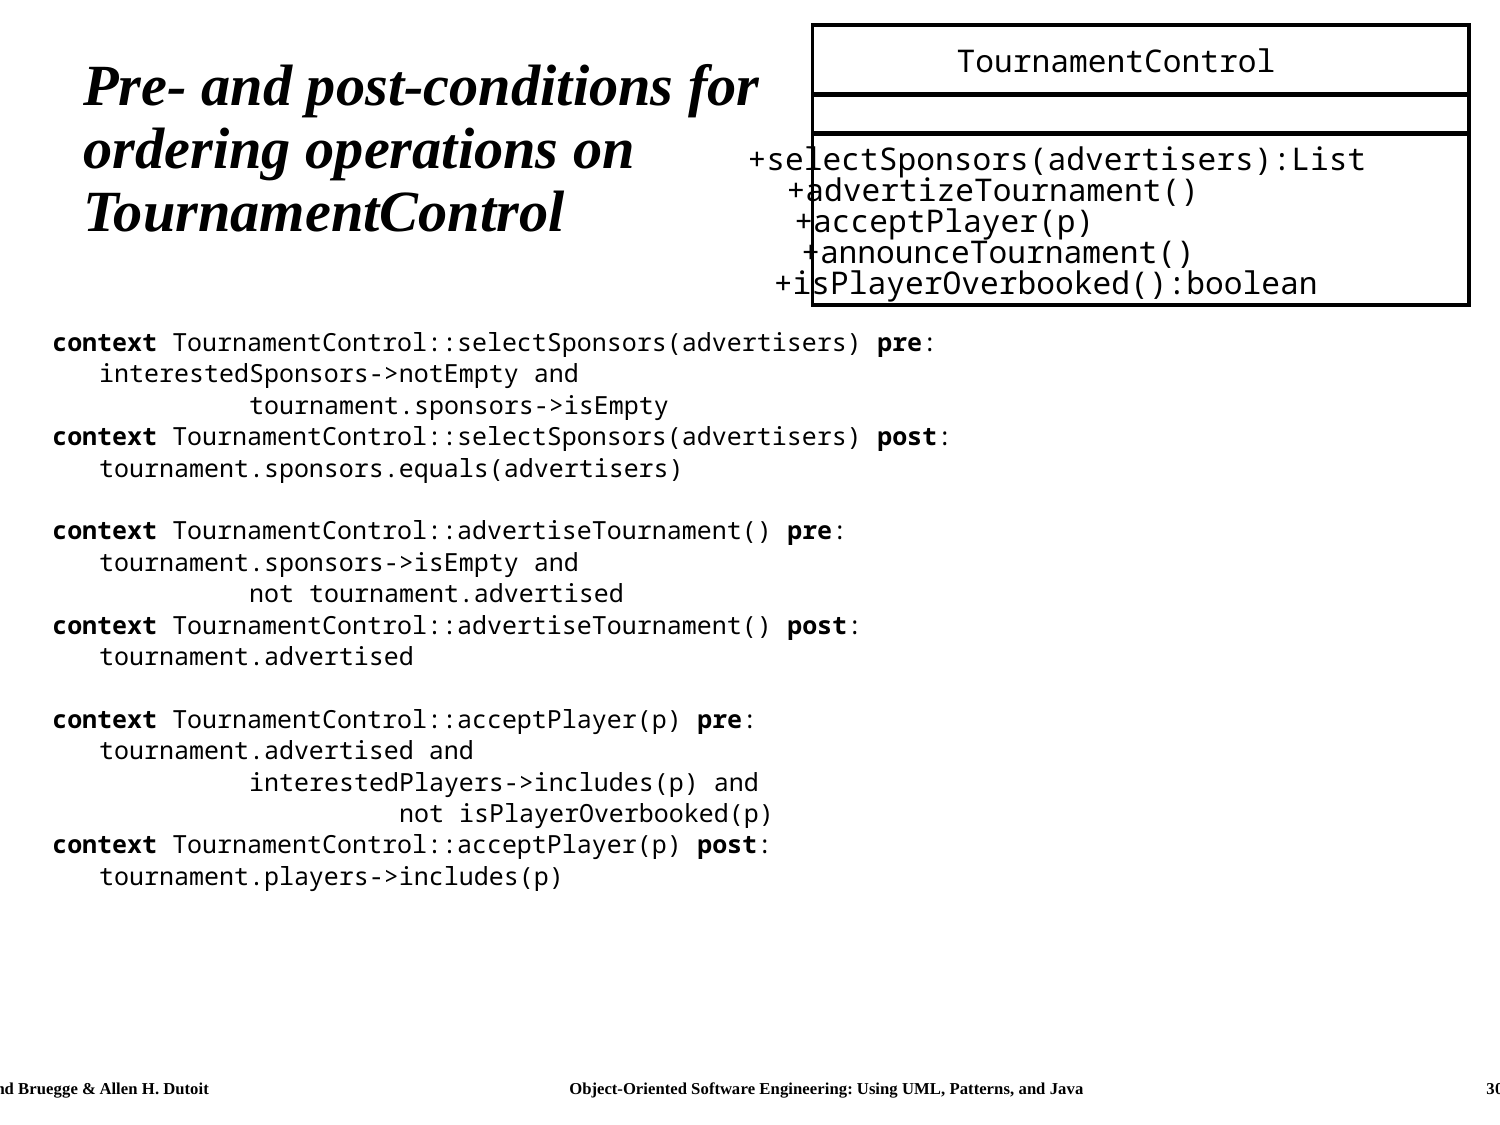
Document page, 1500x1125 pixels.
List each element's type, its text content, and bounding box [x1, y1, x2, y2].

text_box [812, 24, 1470, 305]
list context TournamentControl::selectSponsors(advertisers) pre: interestedSponsors->notEmpty and tournament.sponsors->isEmpty context TournamentControl::selectSponsors(advertisers) post: tournament.sponsors.equals(advertisers) context TournamentControl::advertiseTournament() pre: tournament.sponsors->isEmpty and not tournament.advertised context TournamentControl::advertiseTournament() post: tournament.advertised context TournamentControl::acceptPlayer(p) pre: tournament.advertised and interestedPlayers->includes(p) and not isPlayerOverbooked(p) context TournamentControl::acceptPlayer(p) post: tournament.players->includes(p) [37, 324, 1125, 1020]
title Pre- and post-conditions for ordering operations on TournamentControl [68, 36, 775, 263]
